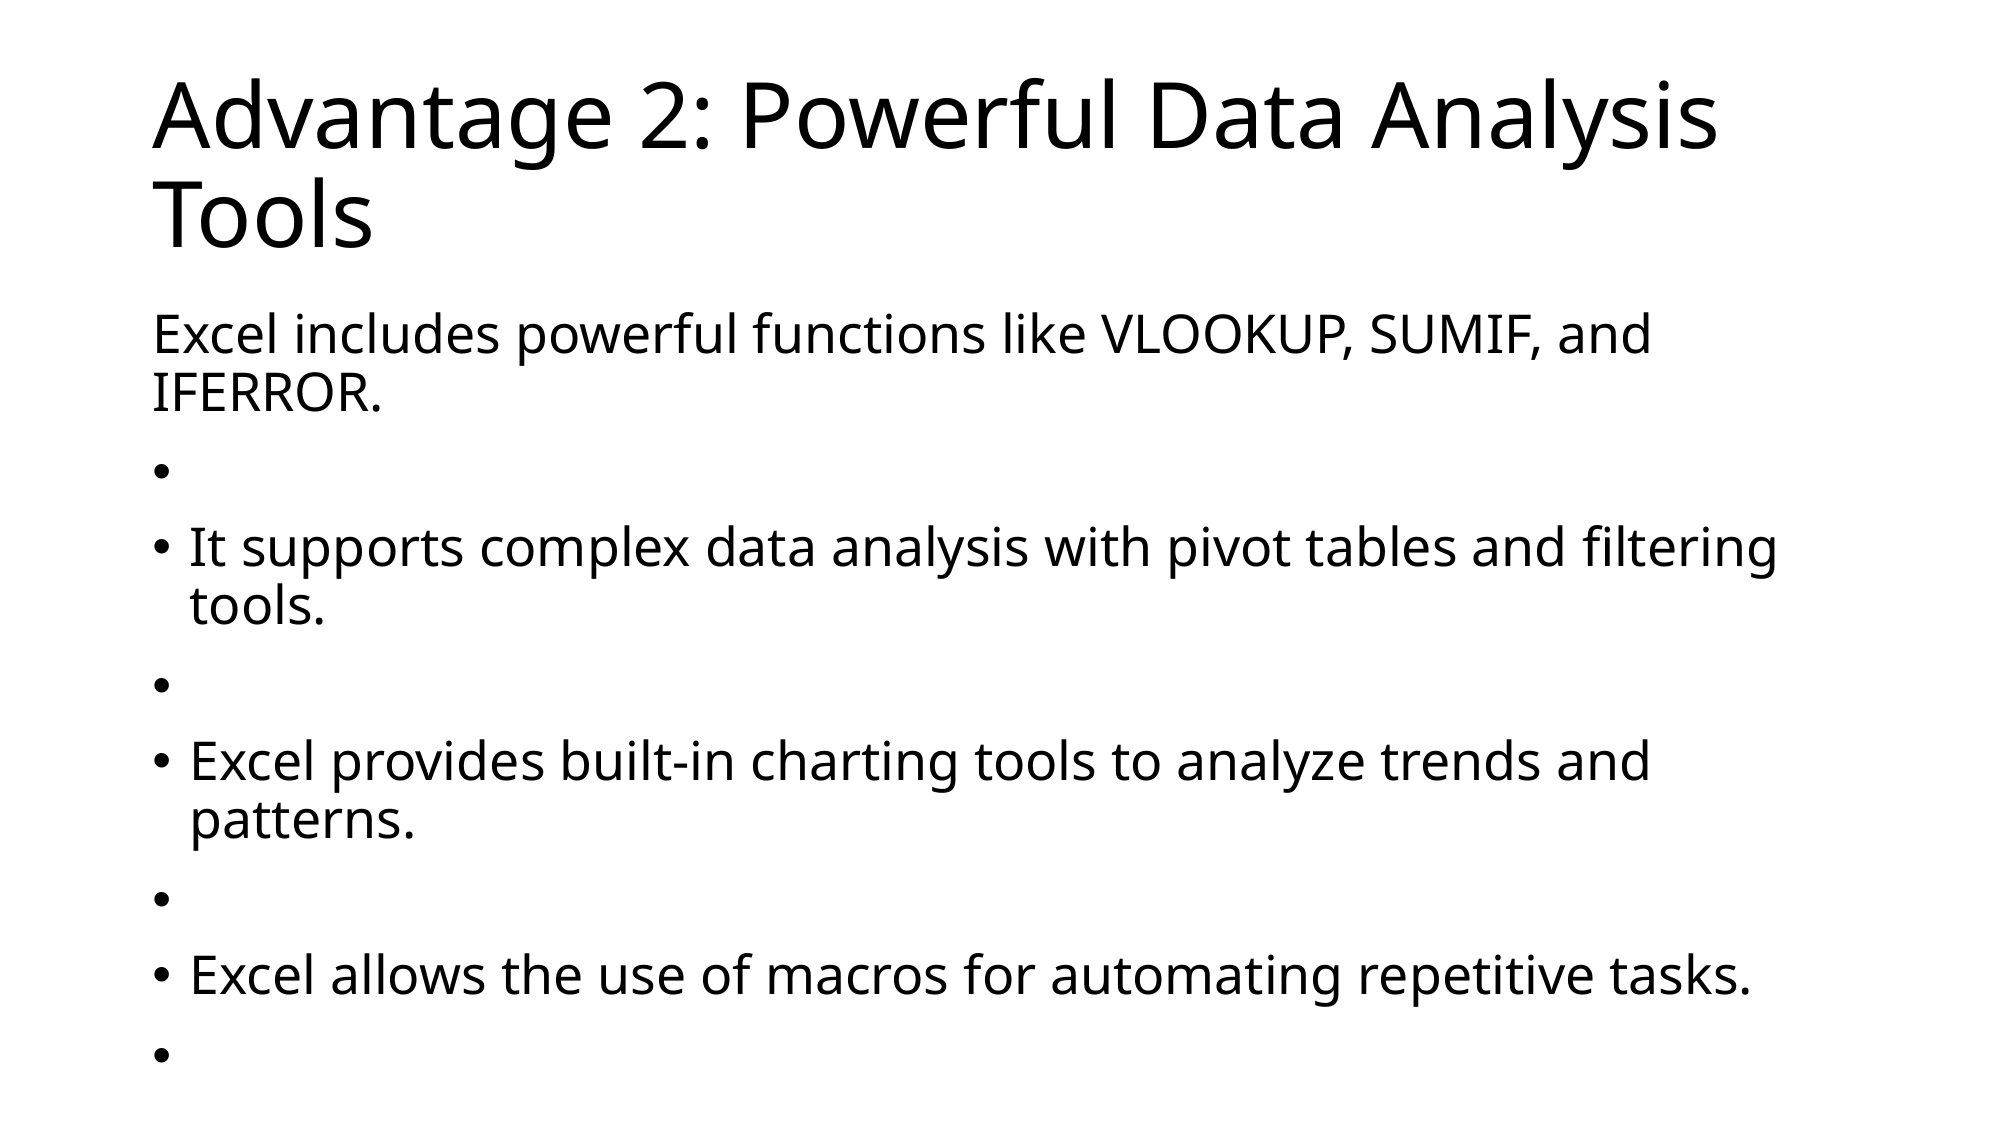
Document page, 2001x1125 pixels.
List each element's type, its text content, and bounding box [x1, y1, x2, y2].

title Advantage 2: Powerful Data Analysis Tools [137, 59, 1863, 278]
list Excel includes powerful functions like VLOOKUP, SUMIF, and IFERROR. It supports complex data analysis with pivot tables and filtering tools. Excel provides built-in charting tools to analyze trends and patterns. Excel allows the use of macros for automating repetitive tasks. [137, 299, 1863, 1014]
